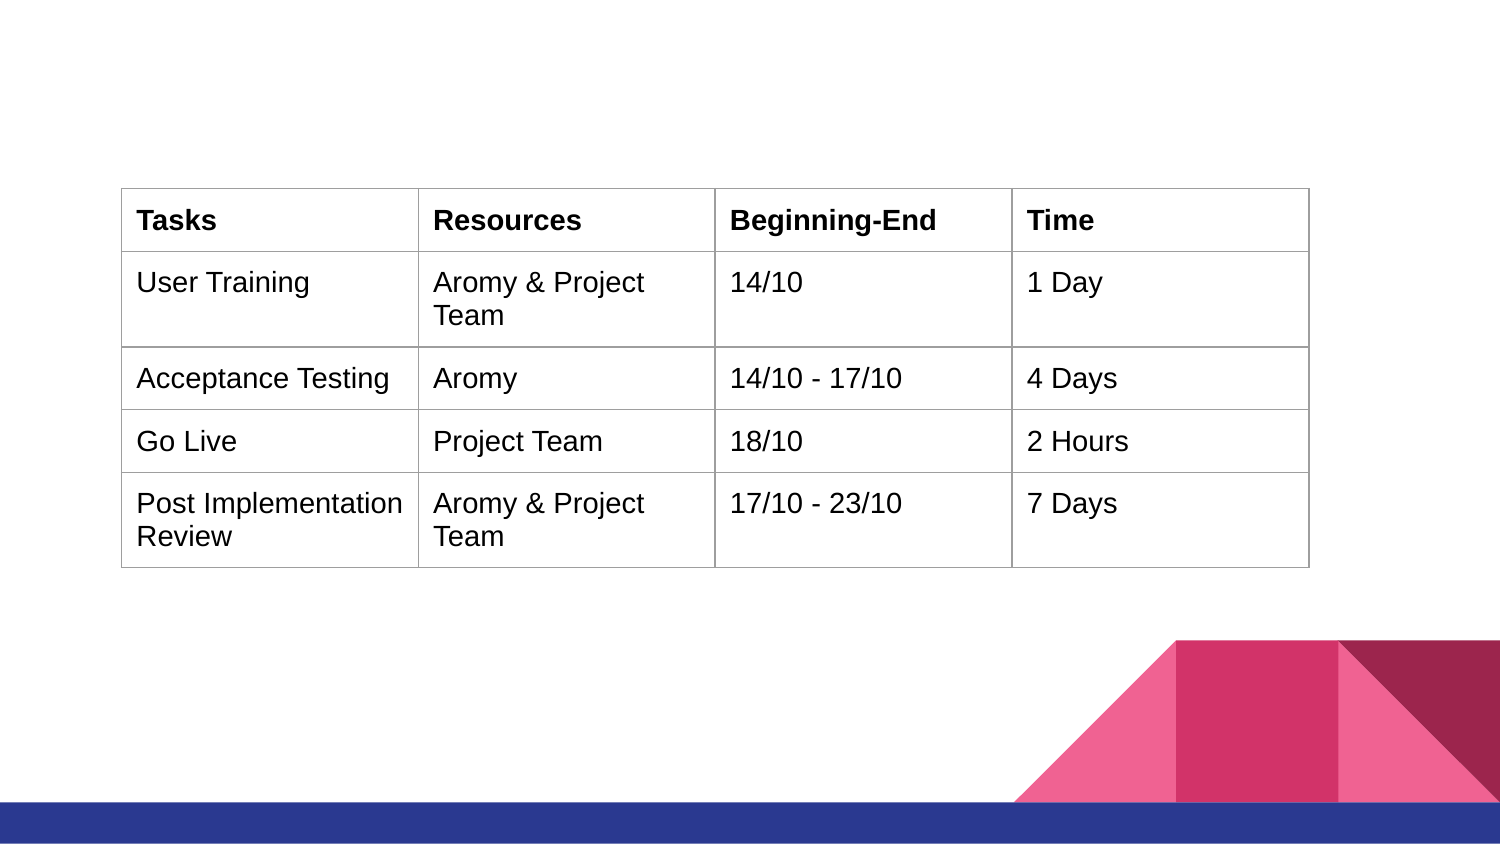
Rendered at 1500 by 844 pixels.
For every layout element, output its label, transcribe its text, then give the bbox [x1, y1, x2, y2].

table_cell 4 Days [1013, 348, 1308, 409]
table_cell 17/10 - 23/10 [716, 473, 1011, 567]
table_cell 2 Hours [1013, 410, 1308, 472]
table_cell Acceptance Testing [122, 348, 418, 409]
table_cell 14/10 - 17/10 [716, 348, 1011, 409]
table_cell User Training [122, 252, 418, 346]
table_cell Aromy & Project Team [419, 252, 714, 346]
table_cell 7 Days [1013, 473, 1308, 567]
table_cell 18/10 [716, 410, 1011, 472]
table_cell 1 Day [1013, 252, 1308, 346]
table_header Time [1013, 189, 1308, 251]
table_cell 14/10 [716, 252, 1011, 346]
table_cell Project Team [419, 410, 714, 472]
table_header Tasks [122, 189, 418, 251]
table_header Beginning-End [716, 189, 1011, 251]
table_cell Aromy [419, 348, 714, 409]
table_cell Aromy & Project Team [419, 473, 714, 567]
table_cell Post Implementation Review [122, 473, 418, 567]
table_cell Go Live [122, 410, 418, 472]
table_header Resources [419, 189, 714, 251]
